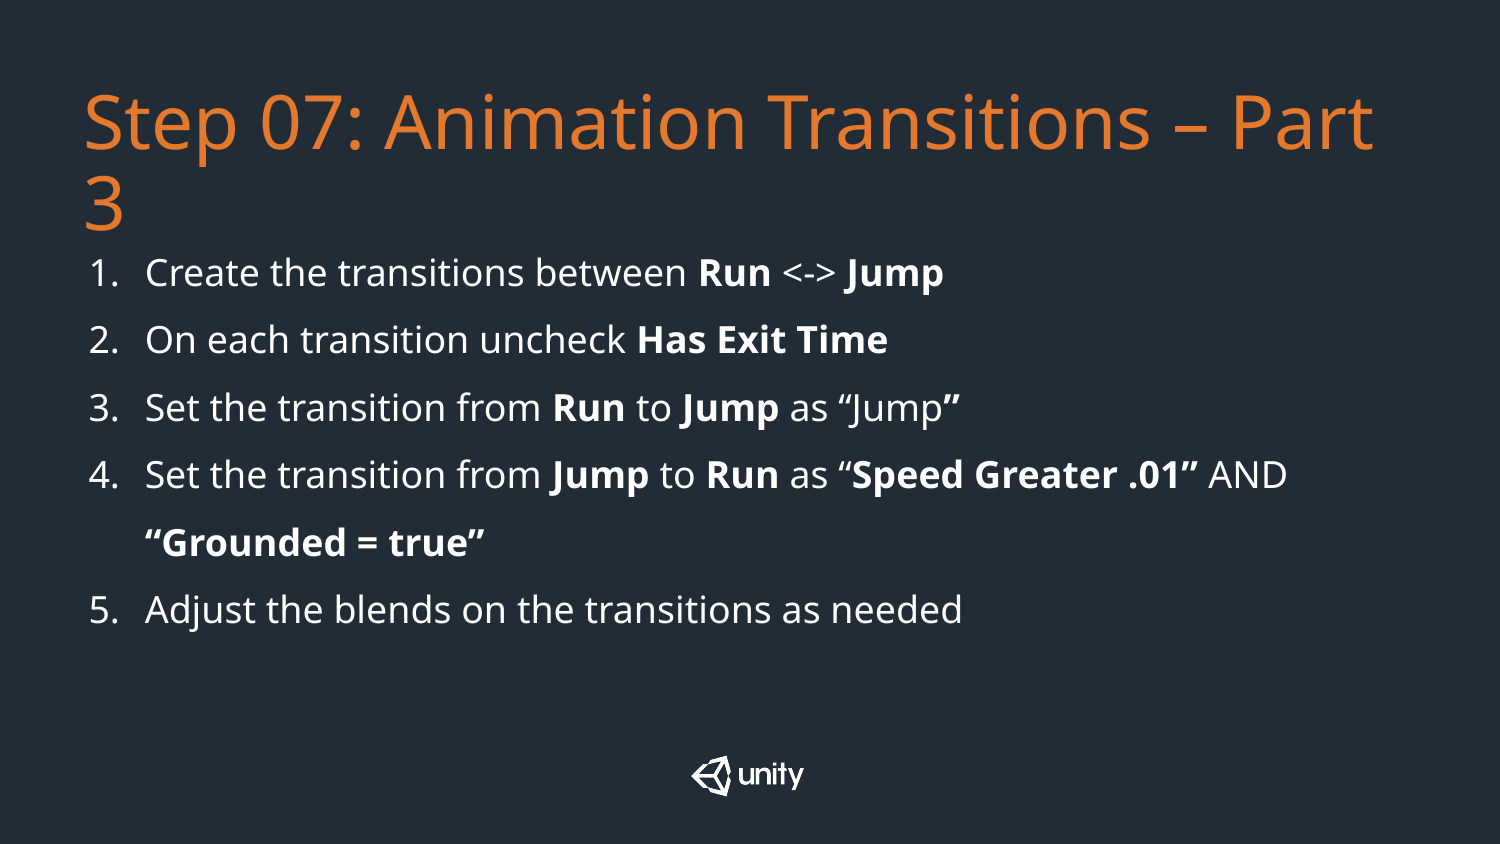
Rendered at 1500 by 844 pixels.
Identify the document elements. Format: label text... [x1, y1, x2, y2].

title Step 07: Animation Transitions – Part 3 [83, 84, 1416, 218]
list Create the transitions between Run <-> Jump On each transition uncheck Has Exit Time Set the transition from Run to Jump as “Jump” Set the transition from Jump to Run as “Speed Greater .01” AND “Grounded = true” Adjust the blends on the transitions as needed [88, 226, 1411, 725]
picture [689, 743, 806, 809]
